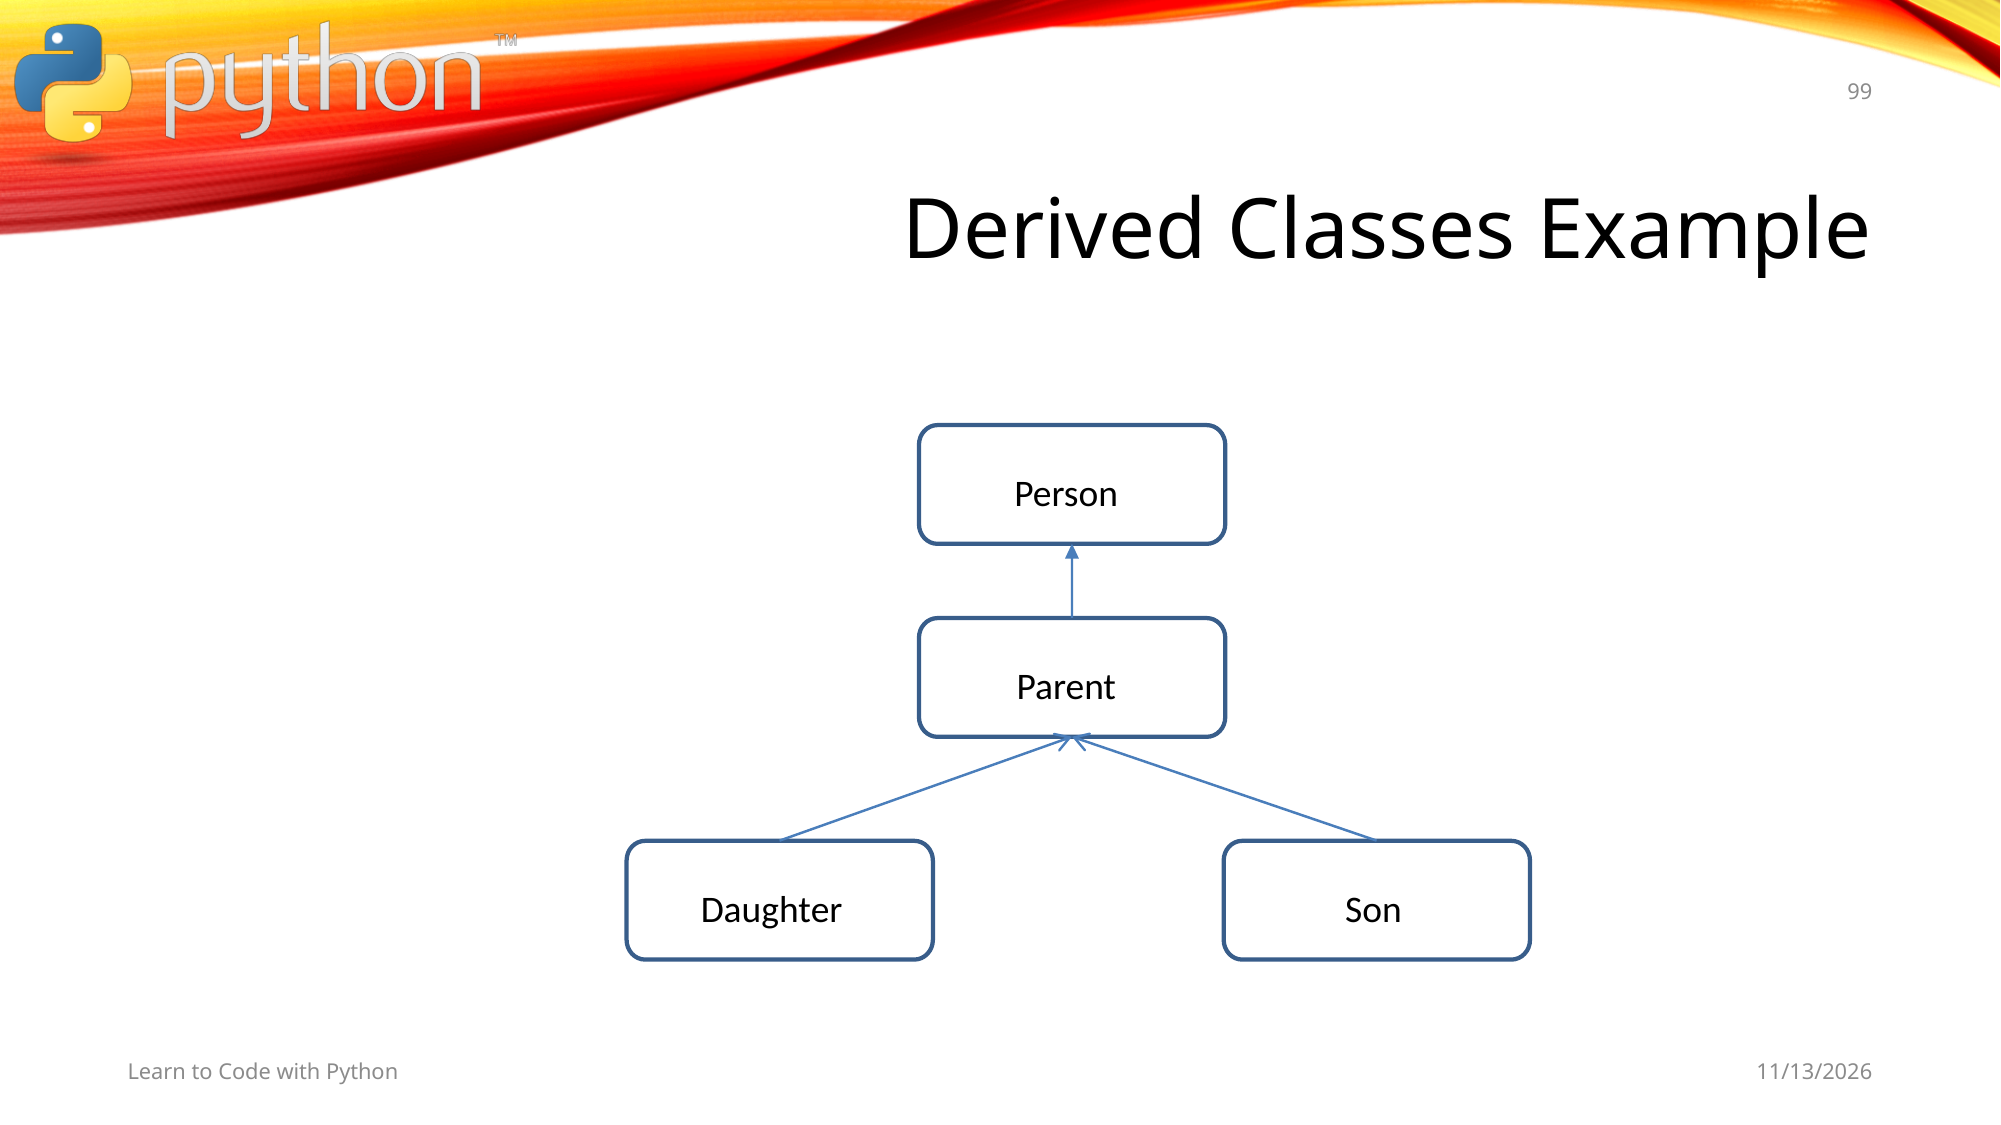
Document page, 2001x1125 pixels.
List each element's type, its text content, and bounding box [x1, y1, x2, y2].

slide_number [1410, 1042, 1888, 1103]
title Derived Classes Example [474, 125, 1888, 338]
picture [0, 0, 2000, 237]
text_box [626, 424, 1531, 960]
slide_number 99 [1437, 62, 1888, 123]
footer Learn to Code with Python [112, 1042, 1388, 1103]
